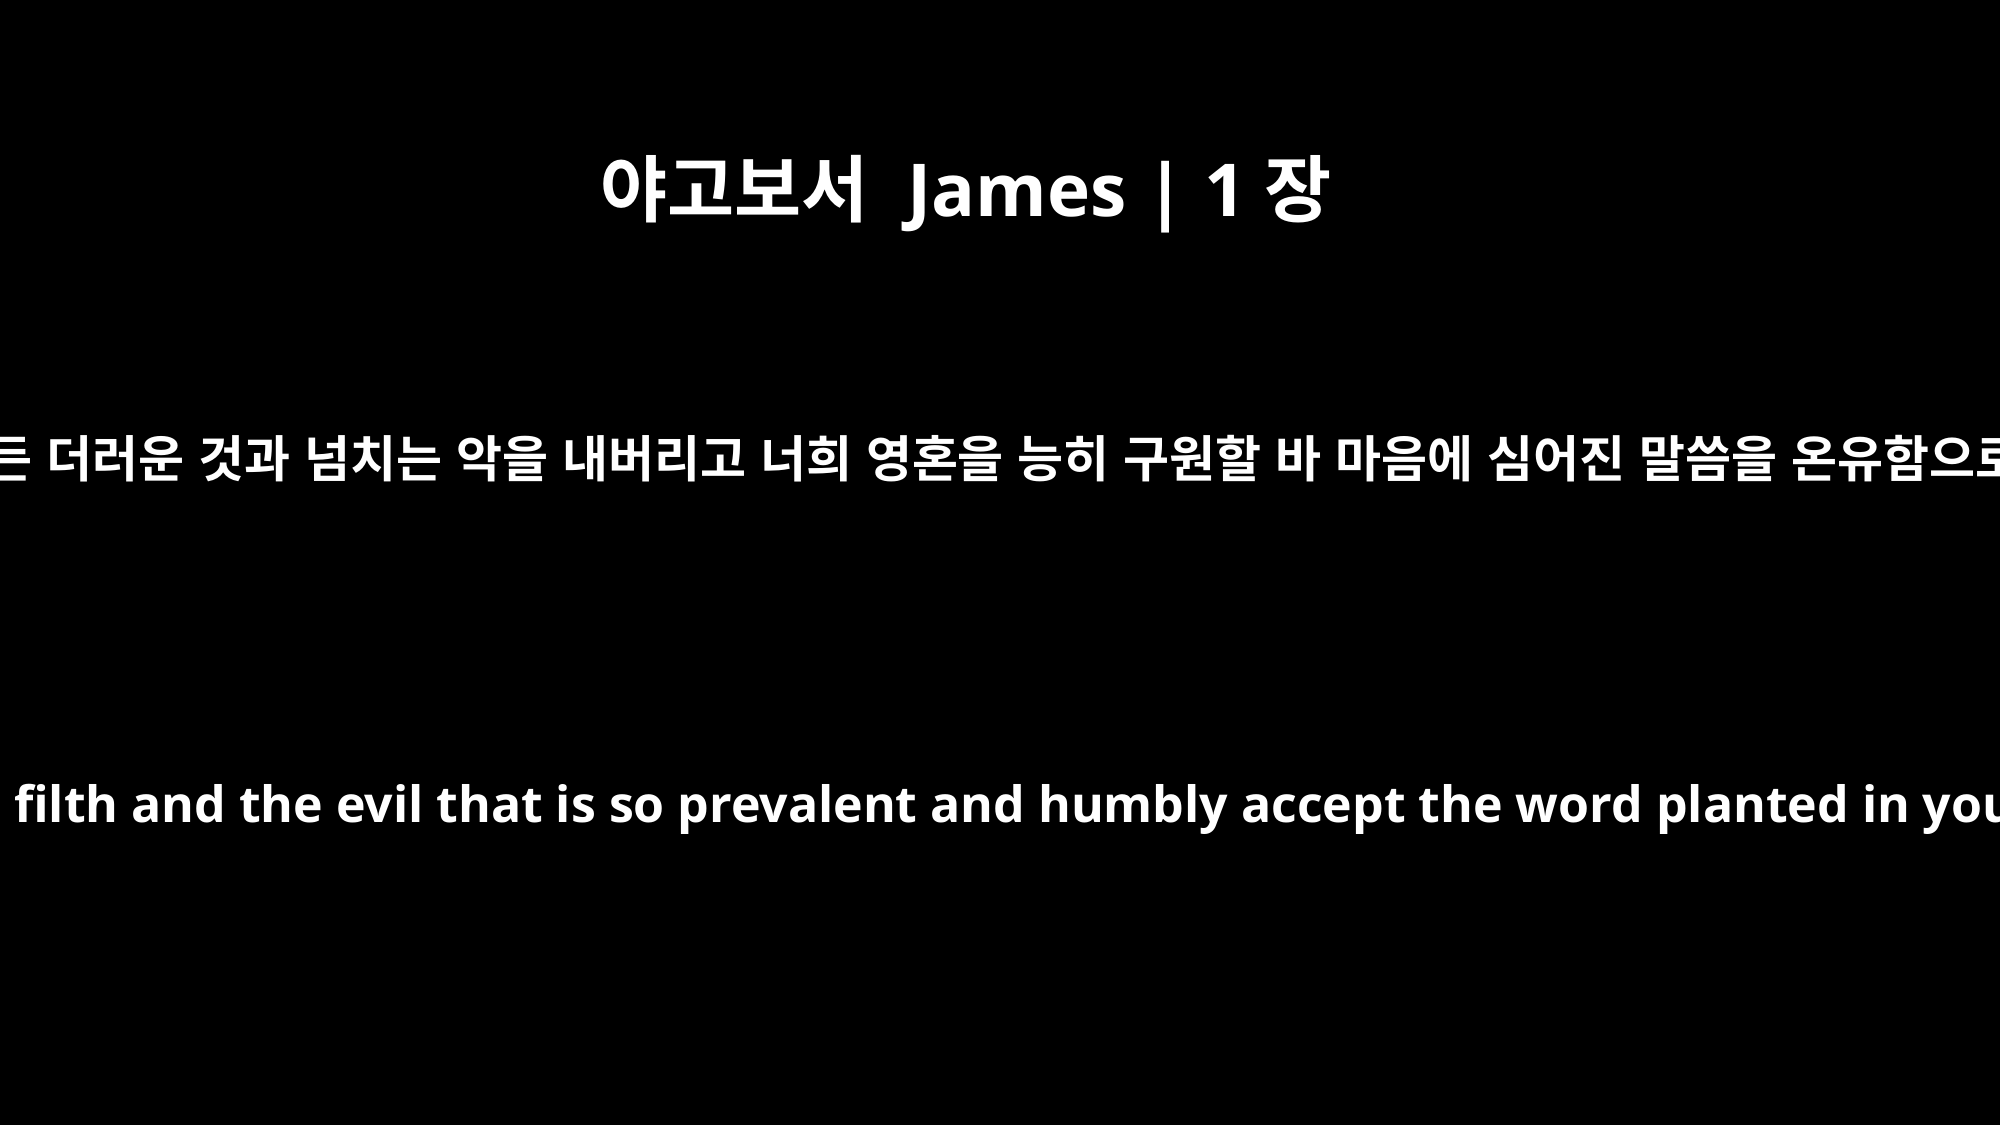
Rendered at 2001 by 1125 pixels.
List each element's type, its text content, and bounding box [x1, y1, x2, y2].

text_box 21 그러므로 모든 더러운 것과 넘치는 악을 내버리고 너희 영혼을 능히 구원할 바 마음에 심어진 말씀을 온유함으로 받으라 [0, 359, 2000, 495]
text_box 야고보서 James | 1장 [585, 136, 1347, 239]
text_box Therefore, get rid of all moral filth and the evil that is so prevalent and humbly accept the word planted in you, which can save you. [0, 764, 2000, 840]
